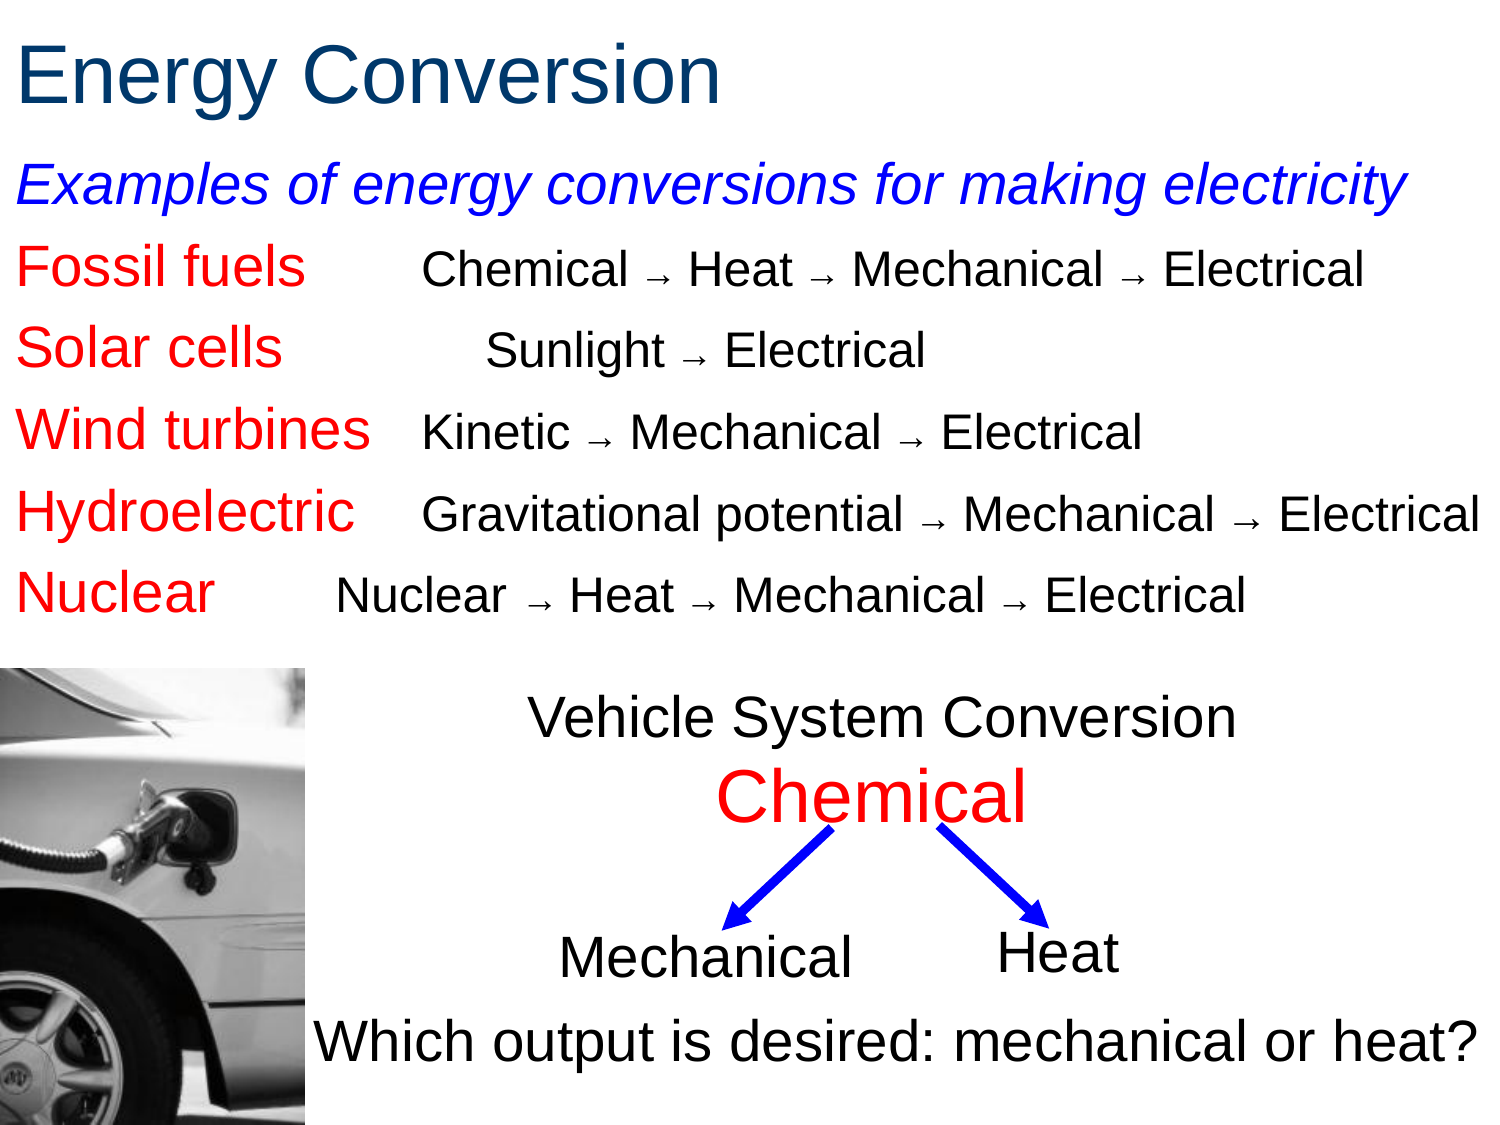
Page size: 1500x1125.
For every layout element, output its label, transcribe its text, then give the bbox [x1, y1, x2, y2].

text_box Which output is desired: mechanical or heat? [309, 995, 1500, 1081]
title Energy Conversion [0, 0, 825, 138]
text_box Mechanical [535, 911, 876, 995]
text_box Heat [905, 906, 1210, 992]
text_box [721, 827, 832, 931]
text_box Vehicle System Conversion [512, 671, 1280, 748]
text_box Chemical [676, 740, 1068, 845]
picture [0, 668, 305, 1125]
text_box [938, 825, 1050, 929]
list Examples of energy conversions for making electricity Fossil fuels Chemical → Heat → Mechanical → Electrical Solar cells Sunlight → Electrical Wind turbines Kinetic → Mechanical → Electrical Hydroelectric Gravitational potential → Mechanical → Electrical Nuclear Nuclear → Heat → Mechanical → Electrical [0, 138, 1500, 647]
